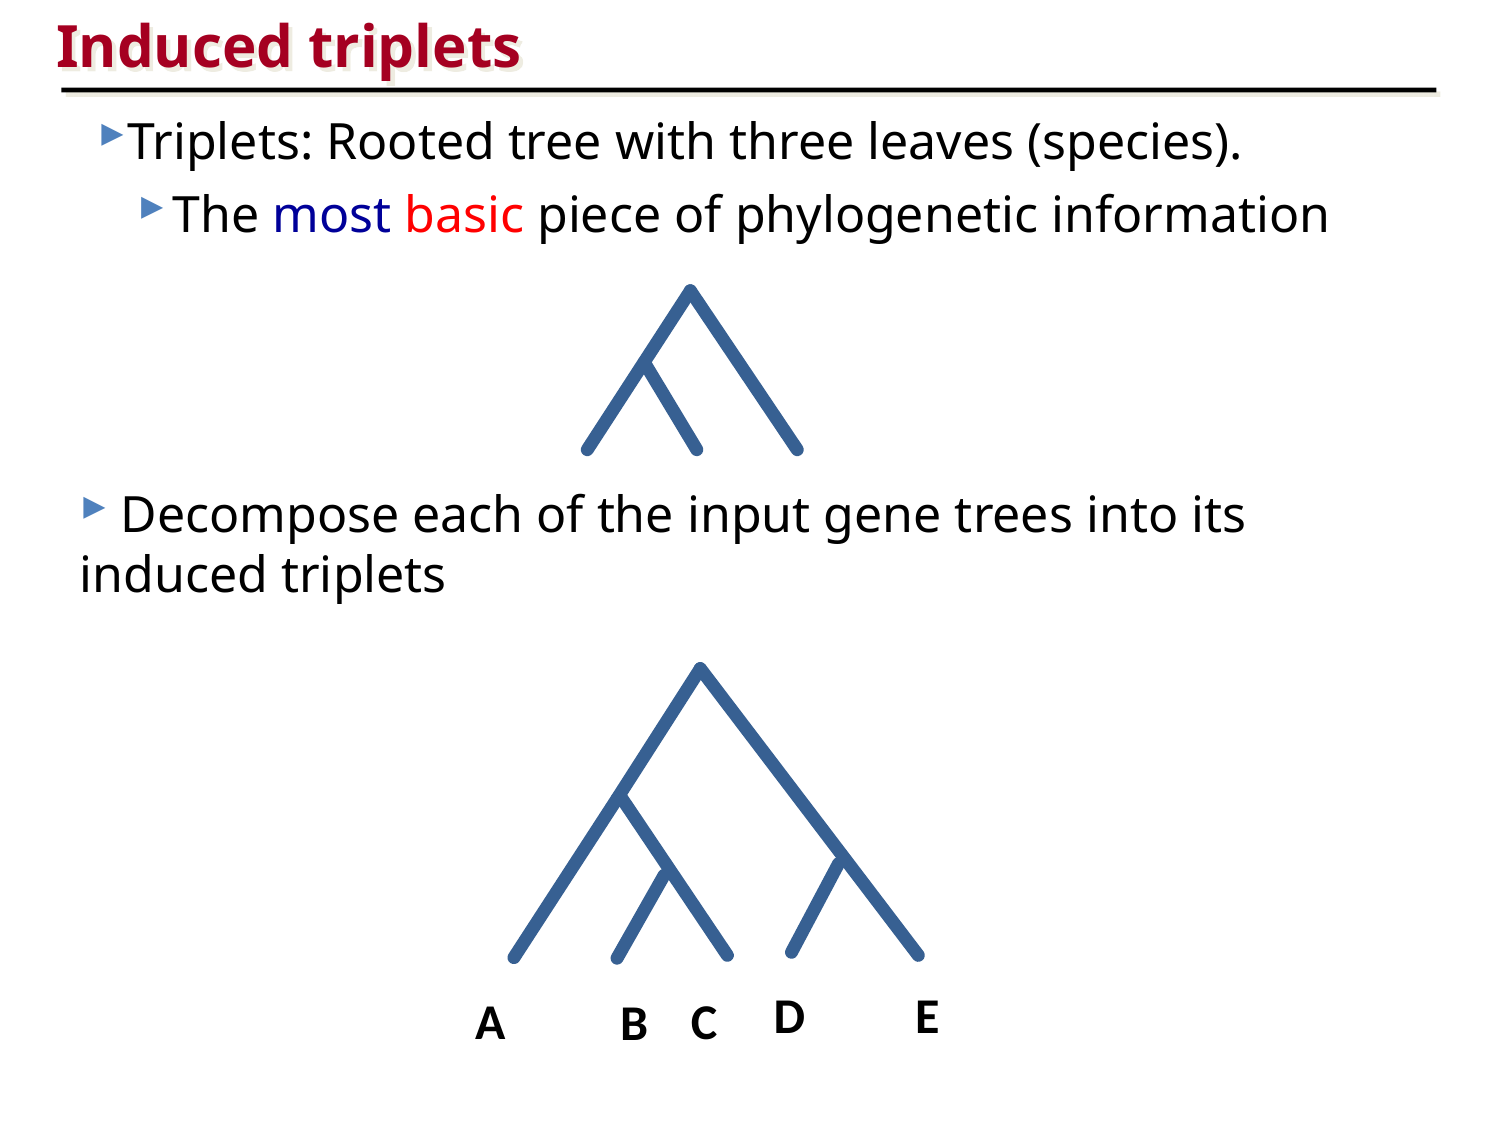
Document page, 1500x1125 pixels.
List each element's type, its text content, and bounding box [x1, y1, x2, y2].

text_box Induced triplets [41, 1, 1394, 102]
text_box E [900, 975, 966, 1051]
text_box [513, 798, 615, 958]
text_box A [460, 981, 526, 1057]
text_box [643, 361, 685, 450]
text_box C [676, 981, 742, 1057]
text_box B [605, 982, 671, 1058]
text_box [586, 290, 689, 450]
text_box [791, 863, 839, 953]
text_box Triplets: Rooted tree with three leaves (species). The most basic piece of phylogenetic information [82, 106, 1352, 250]
text_box Decompose each of the input gene trees into its induced triplets [64, 475, 1334, 611]
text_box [616, 875, 665, 959]
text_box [616, 668, 697, 799]
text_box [620, 808, 694, 956]
text_box D [758, 975, 824, 1051]
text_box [700, 668, 919, 956]
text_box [690, 290, 798, 450]
